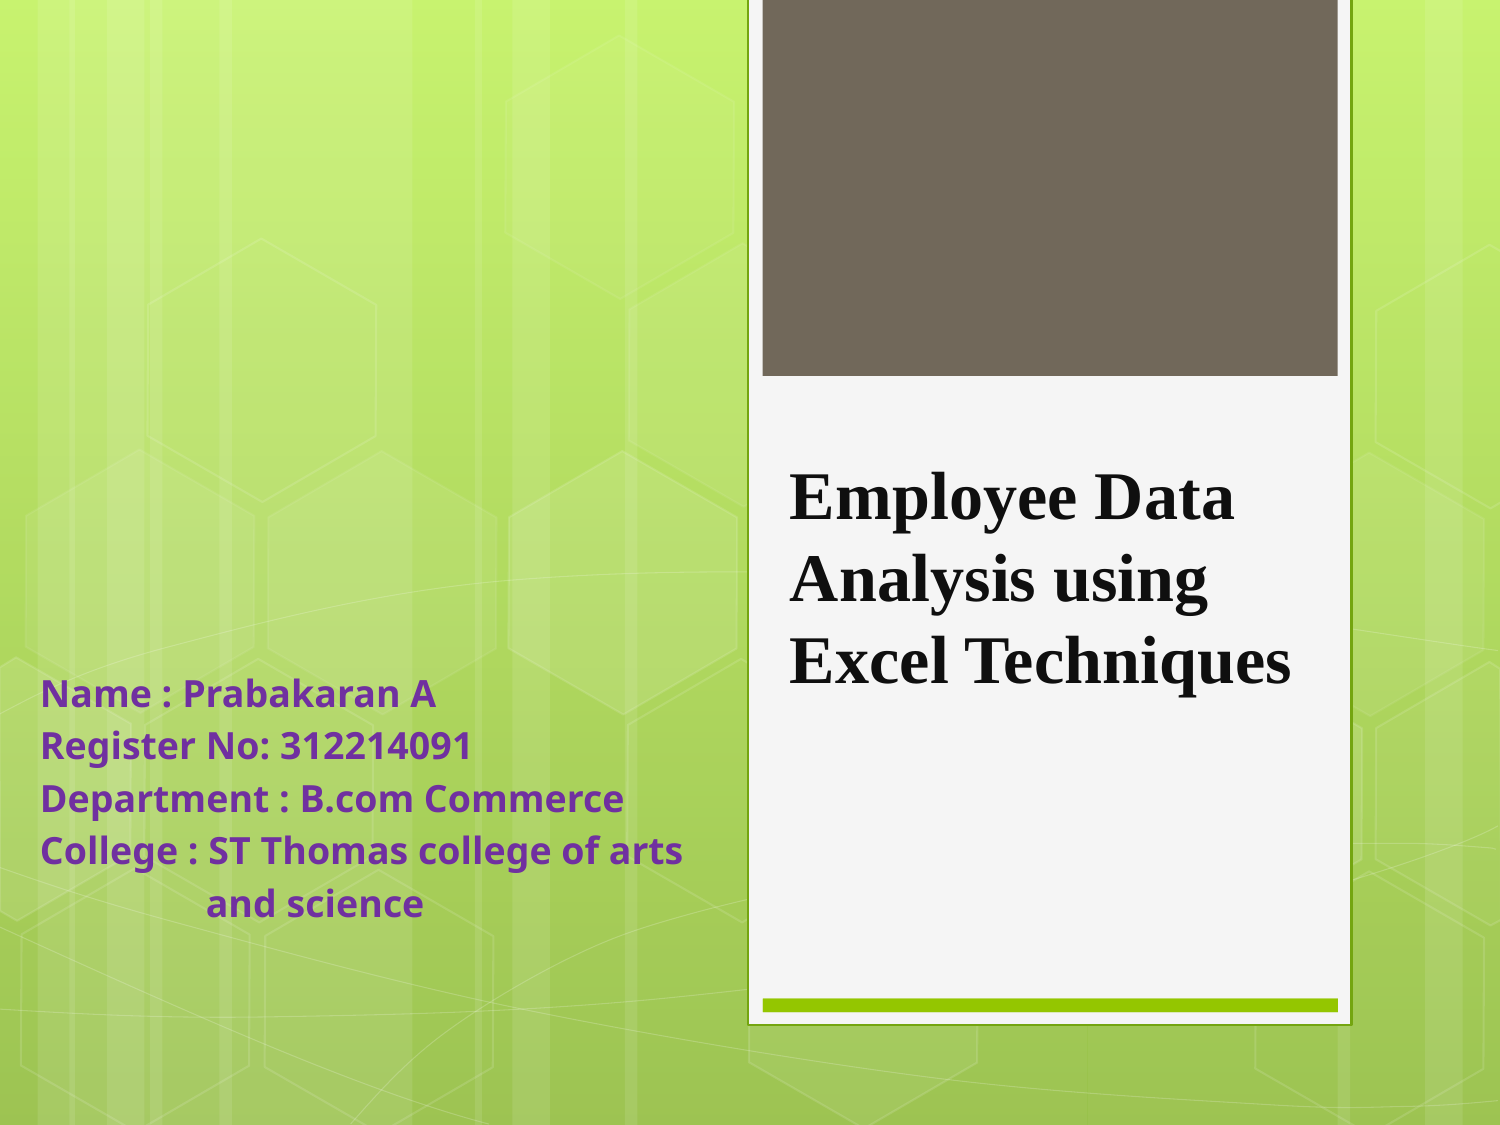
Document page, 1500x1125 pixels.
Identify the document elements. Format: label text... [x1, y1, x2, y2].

subtitle Name : Prabakaran A Register No: 312214091 Department : B.com Commerce College : ST Thomas college of arts and science [24, 662, 888, 1050]
title Employee Data Analysis using Excel Techniques [774, 425, 1319, 705]
